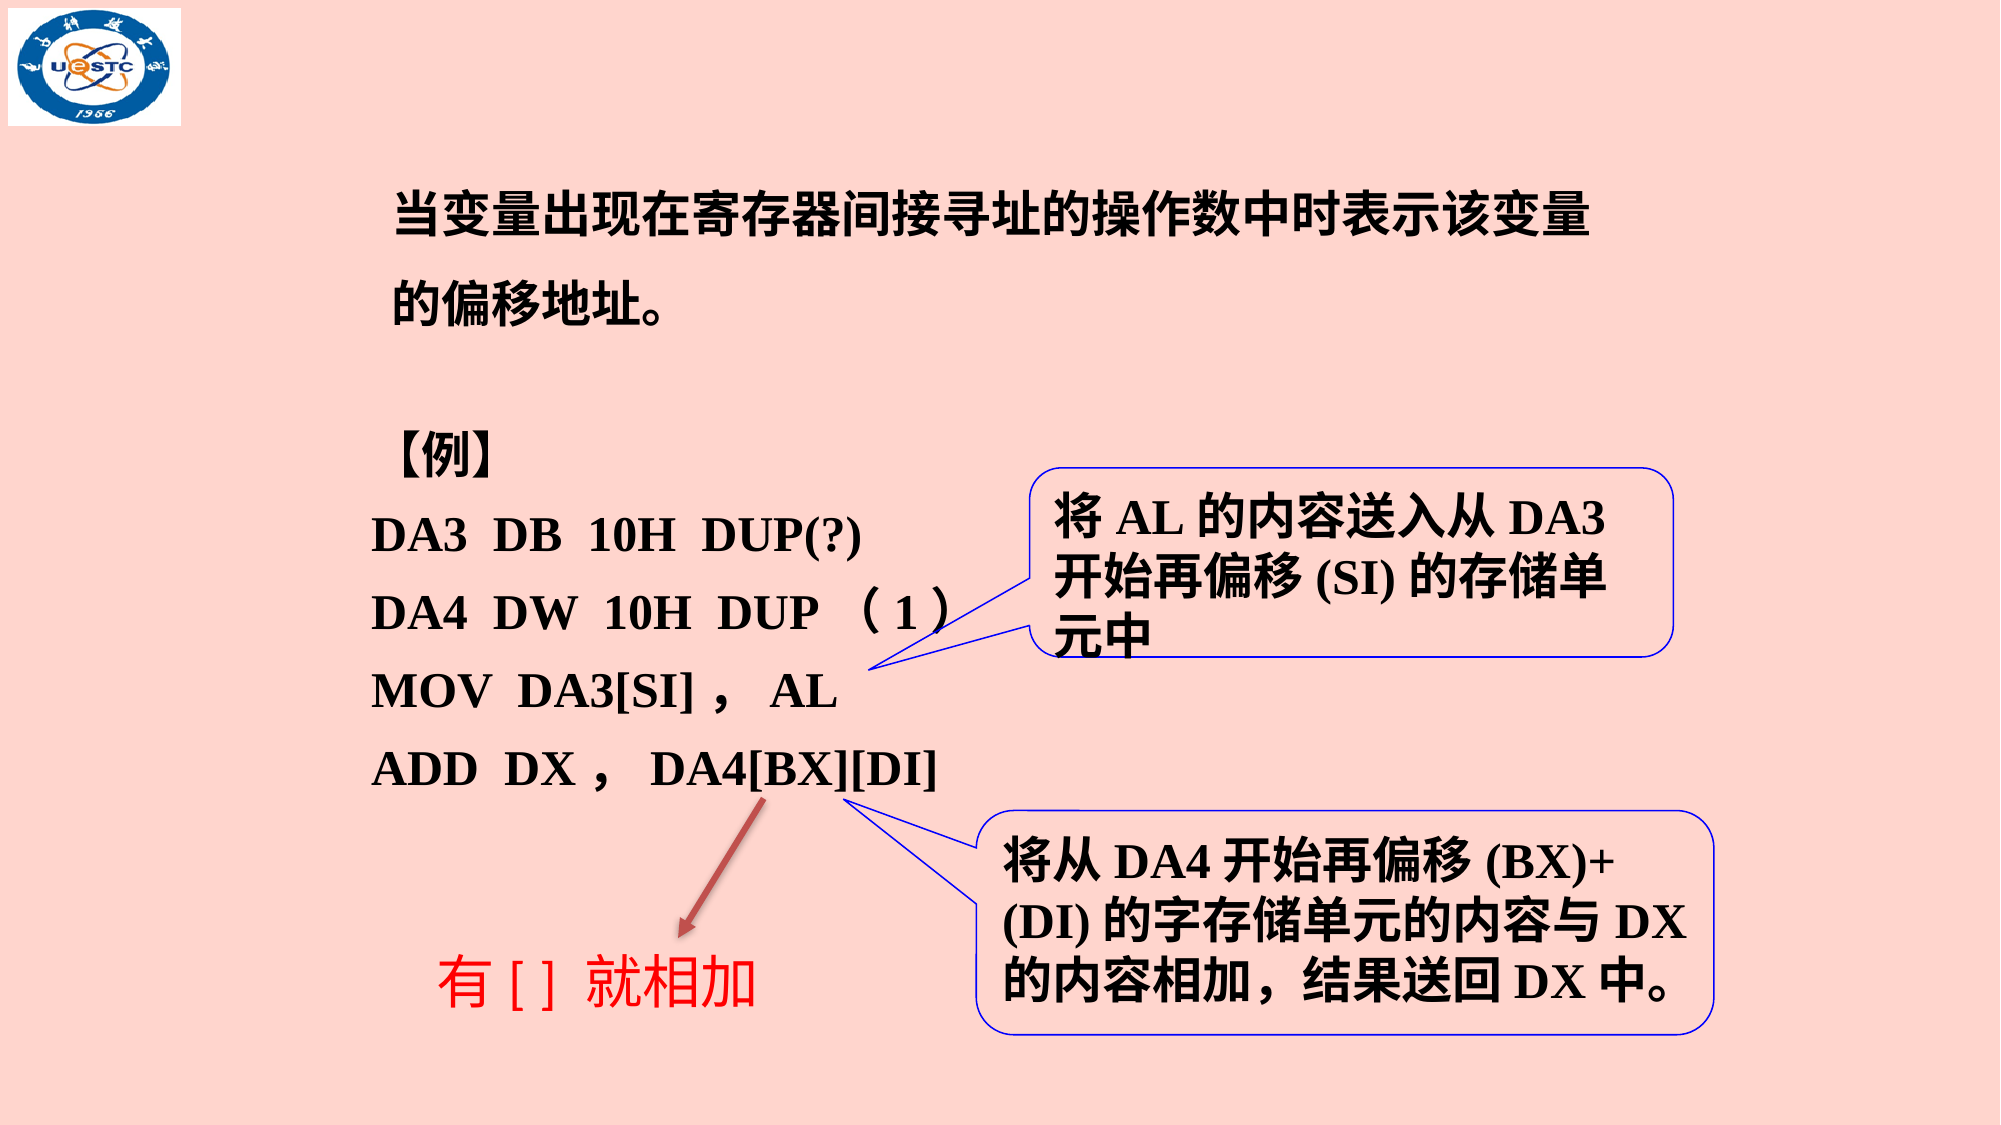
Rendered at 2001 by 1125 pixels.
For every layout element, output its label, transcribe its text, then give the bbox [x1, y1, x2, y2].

text_box 当变量出现在寄存器间接寻址的操作数中时表示该变量的偏移地址。 [376, 145, 1623, 341]
text_box 将从DA4开始再偏移(BX)+(DI)的字存储单元的内容与DX的内容相加，结果送回DX中。 [843, 799, 1714, 1035]
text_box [677, 798, 764, 939]
text_box 将AL的内容送入从DA3 开始再偏移(SI)的存储单元中 [868, 467, 1674, 671]
text_box 有[ ] 就相加 [421, 938, 882, 1023]
picture [8, 8, 181, 126]
text_box 【例】 DA3 DB 10H DUP(?) DA4 DW 10H DUP（1） MOV DA3[SI]，AL ADD DX，DA4[BX][DI] [356, 397, 1000, 803]
